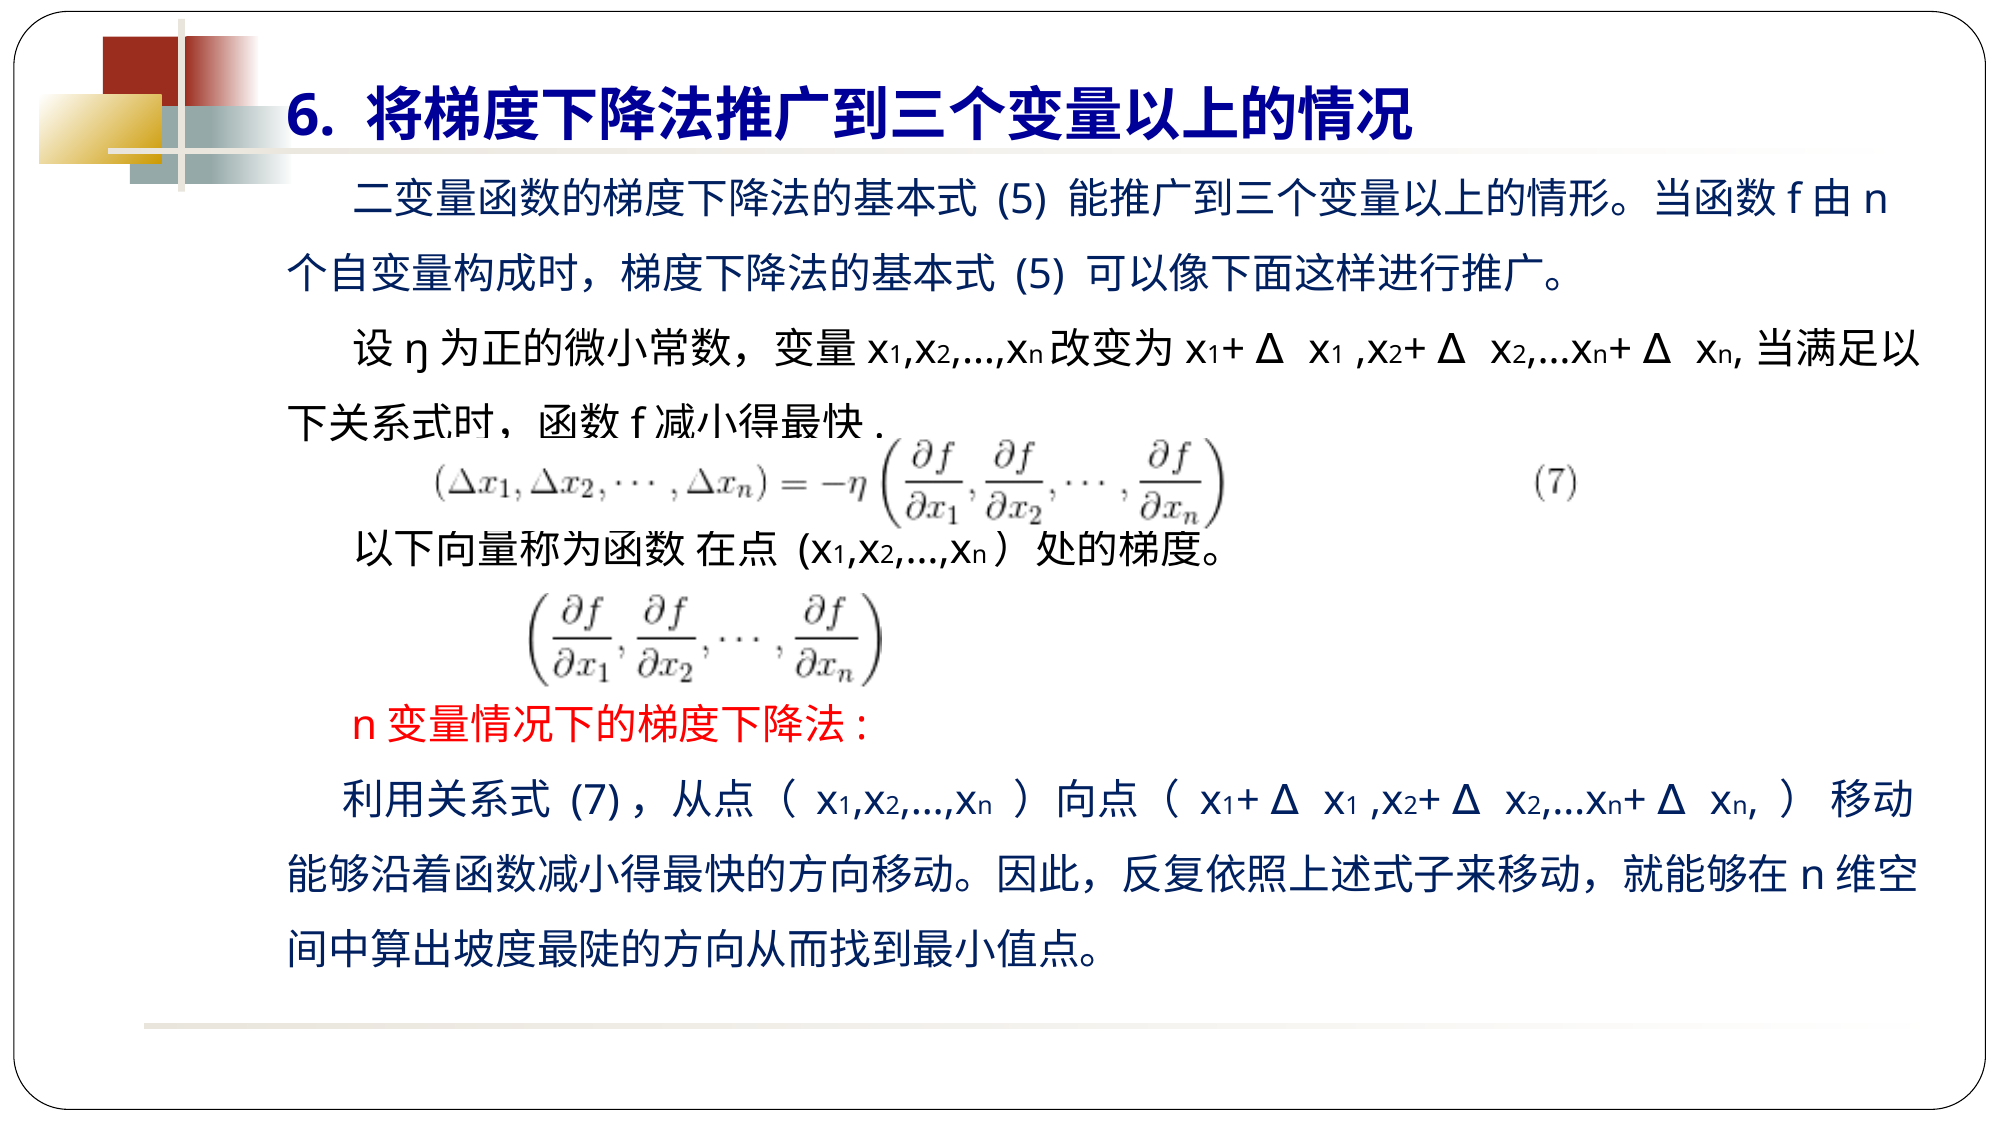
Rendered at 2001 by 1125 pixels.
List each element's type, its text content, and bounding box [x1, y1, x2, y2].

text_box 6. 将梯度下降法推广到三个变量以上的情况 二变量函数的梯度下降法的基本式 (5) 能推广到三个变量以上的情形。当函数f由n个自变量构成时，梯度下降法的基本式 (5) 可以像下面这样进行推广。 设ŋ为正的微小常数，变量x1,x2,…,xn改变为x1+ ∆ x1 ,x2+ ∆ x2,…xn+ ∆ xn,当满足以下关系式时，函数f减小得最快. 以下向量称为函数 在点 (x1,x2,…,xn）处的梯度。 n变量情况下的梯度下降法: 利用关系式 (7)，从点（ x1,x2,…,xn ）向点（ x1+ ∆ x1 ,x2+ ∆ x2,…xn+ ∆ xn, ） 移动能够沿着函数减小得最快的方向移动。因此，反复依照上述式子来移动，就能够在n维空间中算出坡度最陡的方向从而找到最小值点。 [271, 0, 1955, 980]
picture [435, 437, 1578, 531]
picture [528, 593, 882, 689]
